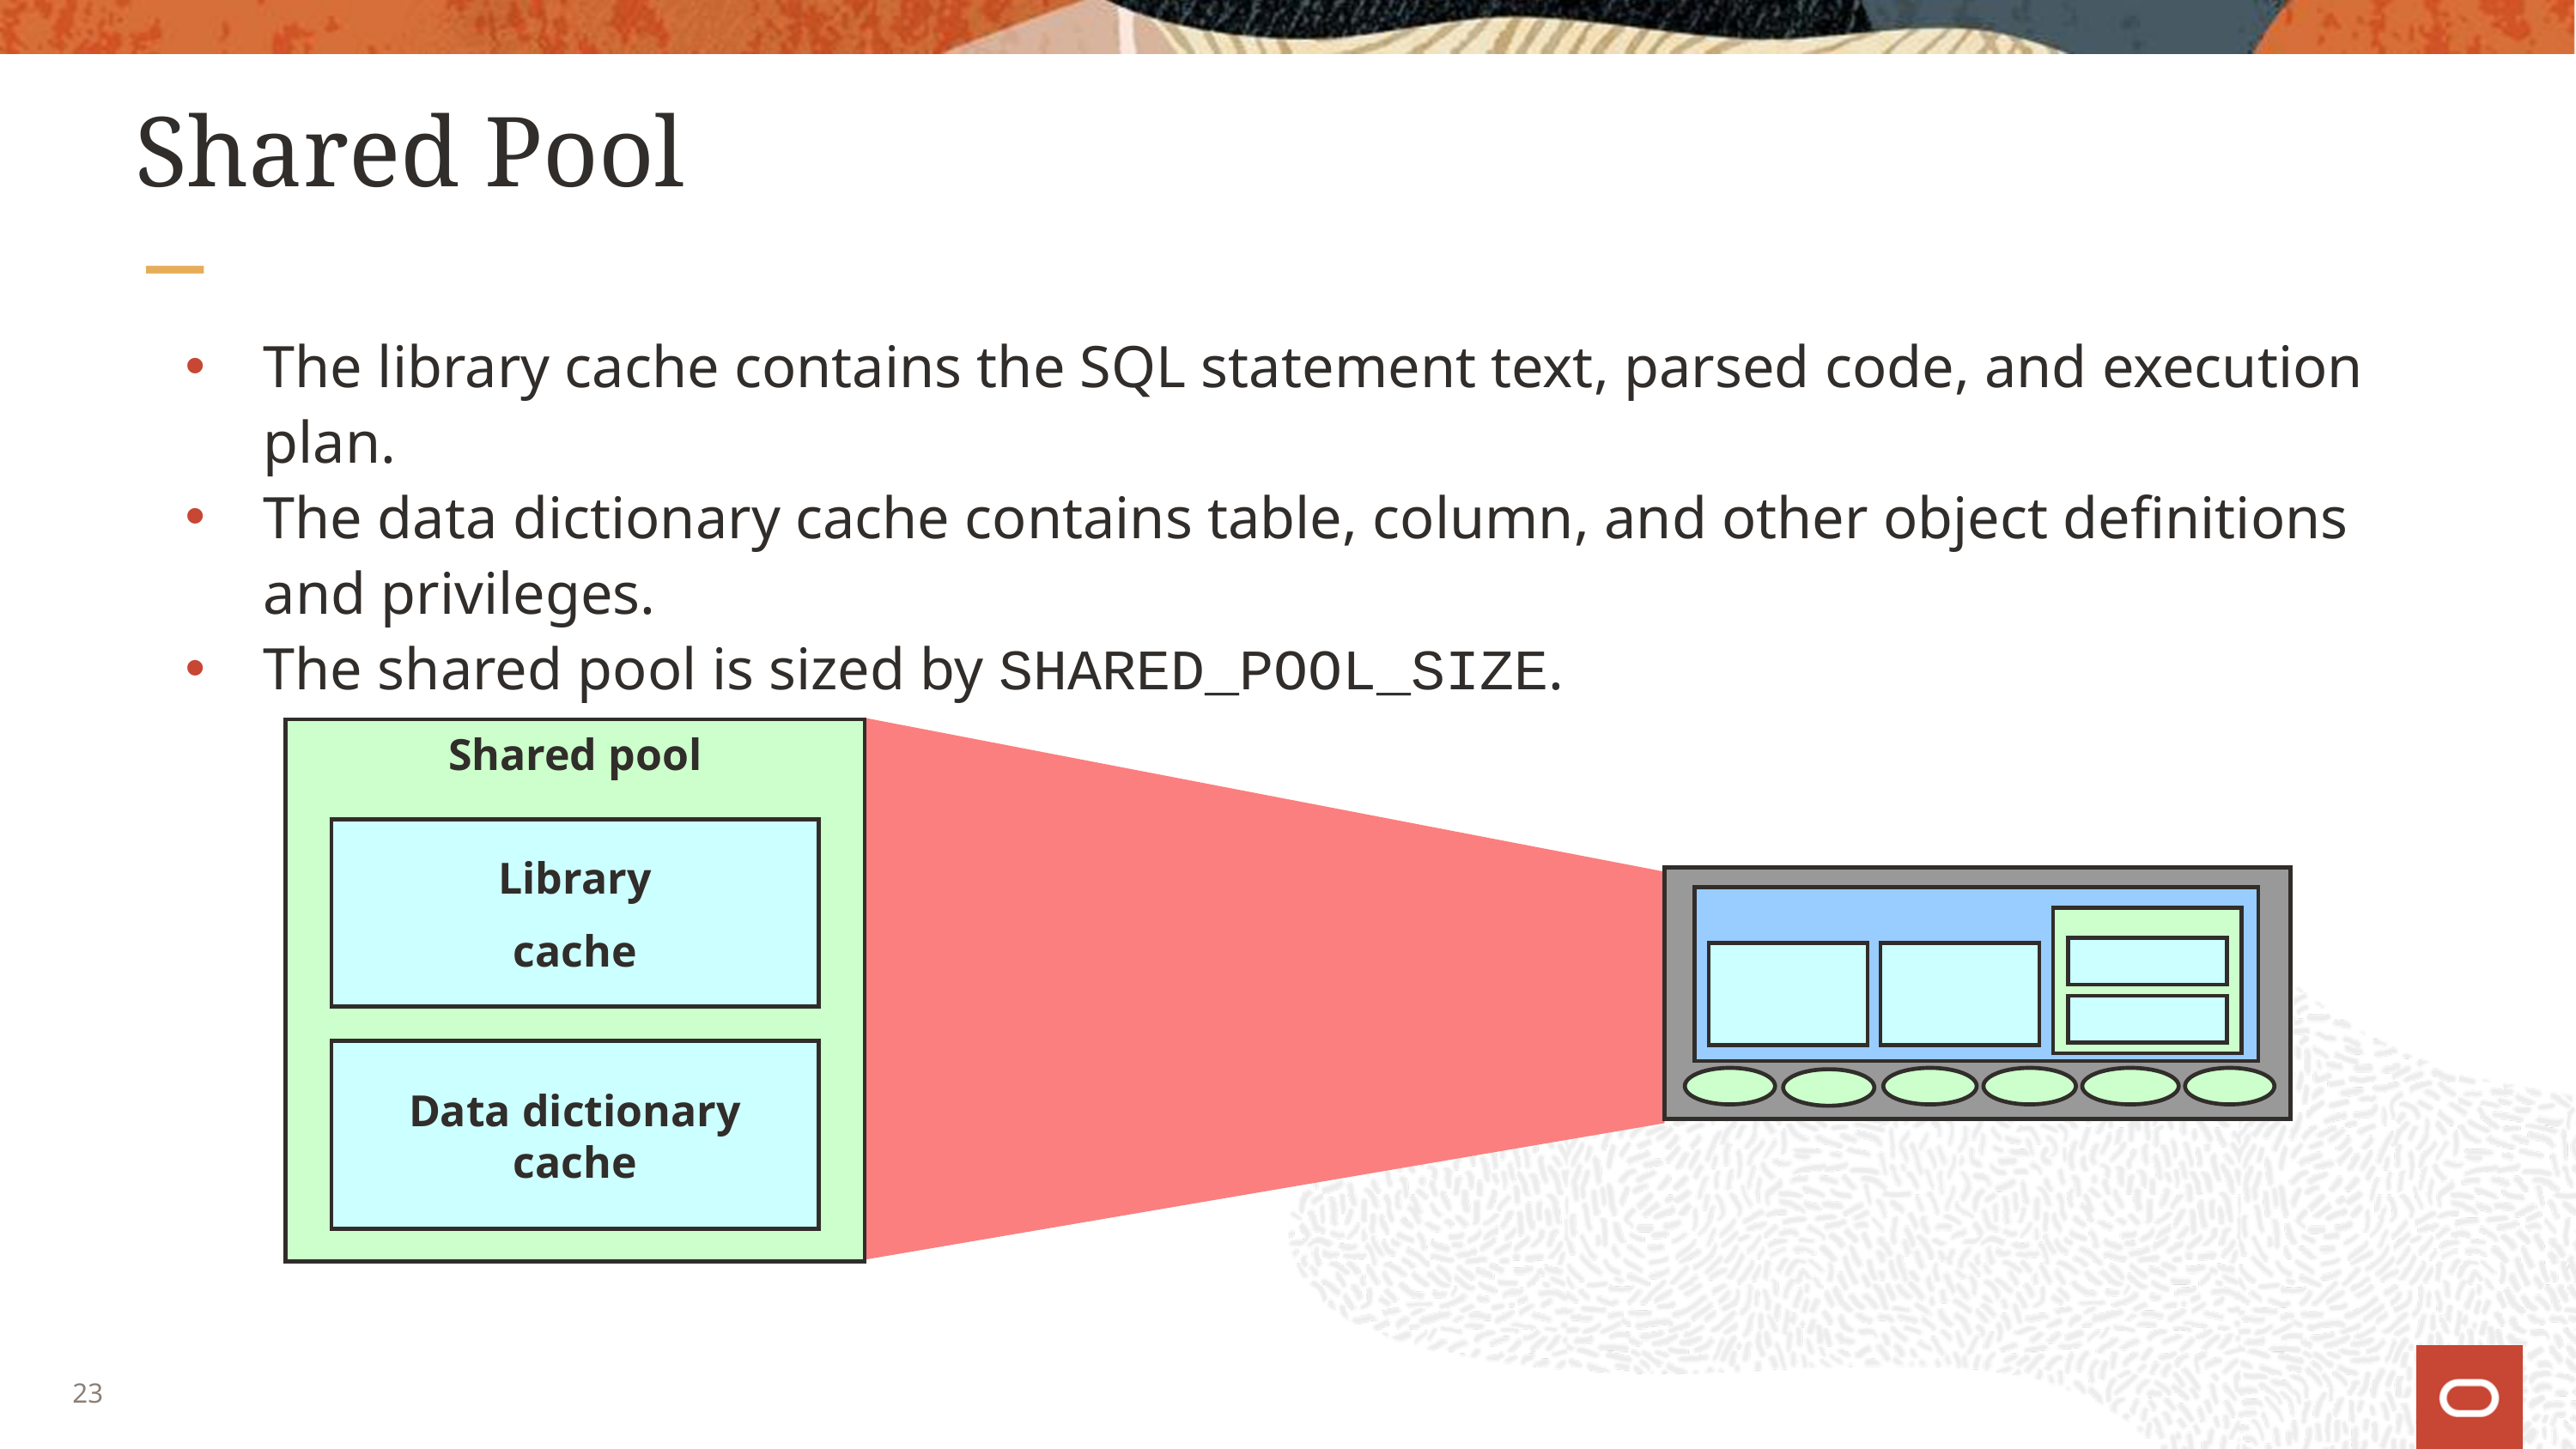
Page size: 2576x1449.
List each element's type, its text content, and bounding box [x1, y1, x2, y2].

picture [2416, 1345, 2523, 1449]
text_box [285, 717, 2291, 1262]
list The library cache contains the SQL statement text, parsed code, and execution plan. The data dictionary cache contains table, column, and other object definitions and privileges. The shared pool is sized by SHARED_POOL_SIZE. [131, 319, 2445, 631]
picture [0, 0, 2576, 54]
title Shared Pool [131, 86, 2445, 252]
